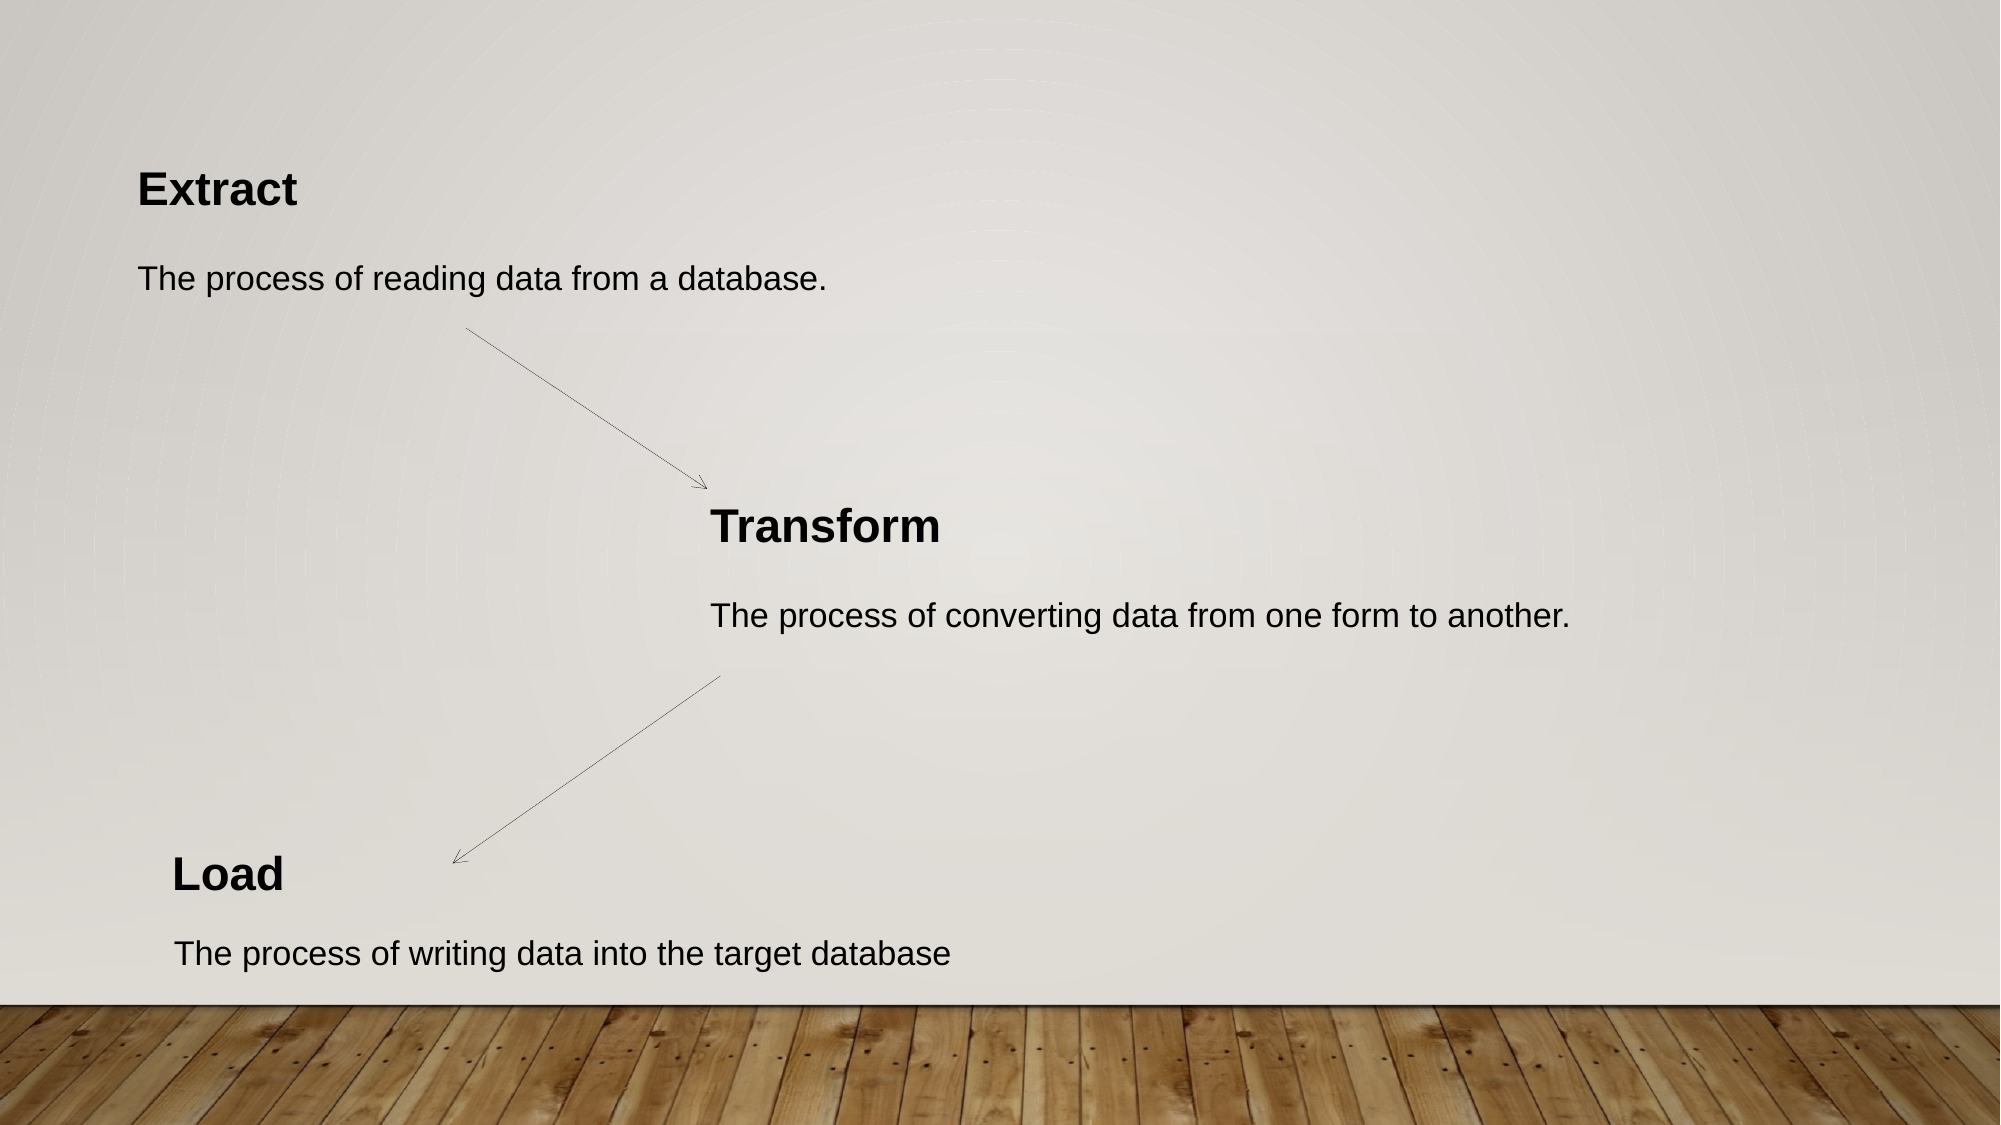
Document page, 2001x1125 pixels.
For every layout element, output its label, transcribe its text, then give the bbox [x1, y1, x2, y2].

text_box Extract The process of reading data from a database. [124, 151, 842, 304]
text_box [452, 675, 721, 864]
text_box Load [158, 836, 299, 989]
text_box The process of writing data into the target database [160, 924, 966, 979]
text_box Transform The process of converting data from one form to another. [696, 488, 1585, 641]
picture [0, 1005, 2000, 1125]
